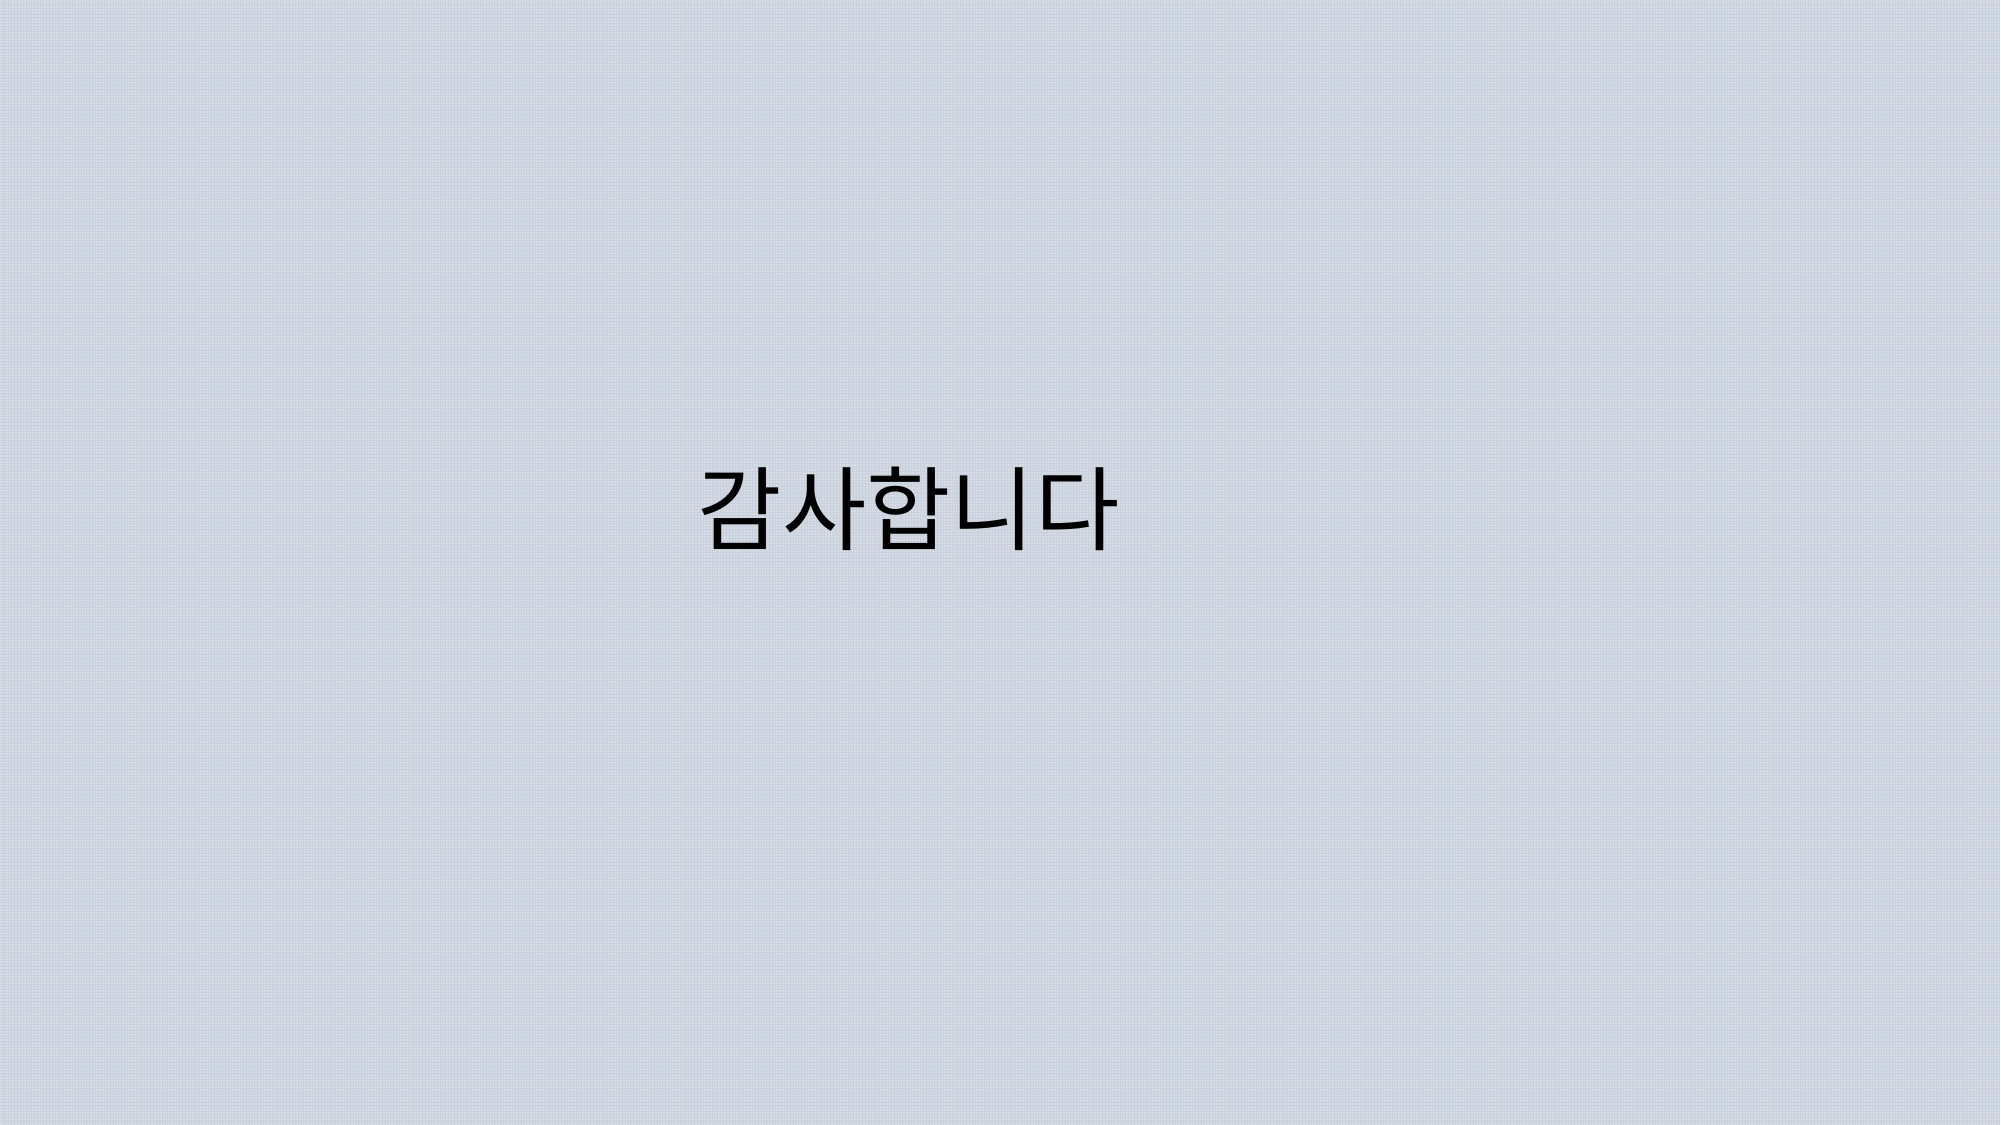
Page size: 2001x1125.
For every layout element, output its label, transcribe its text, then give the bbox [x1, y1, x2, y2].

title 감사합니다 [682, 405, 2000, 623]
